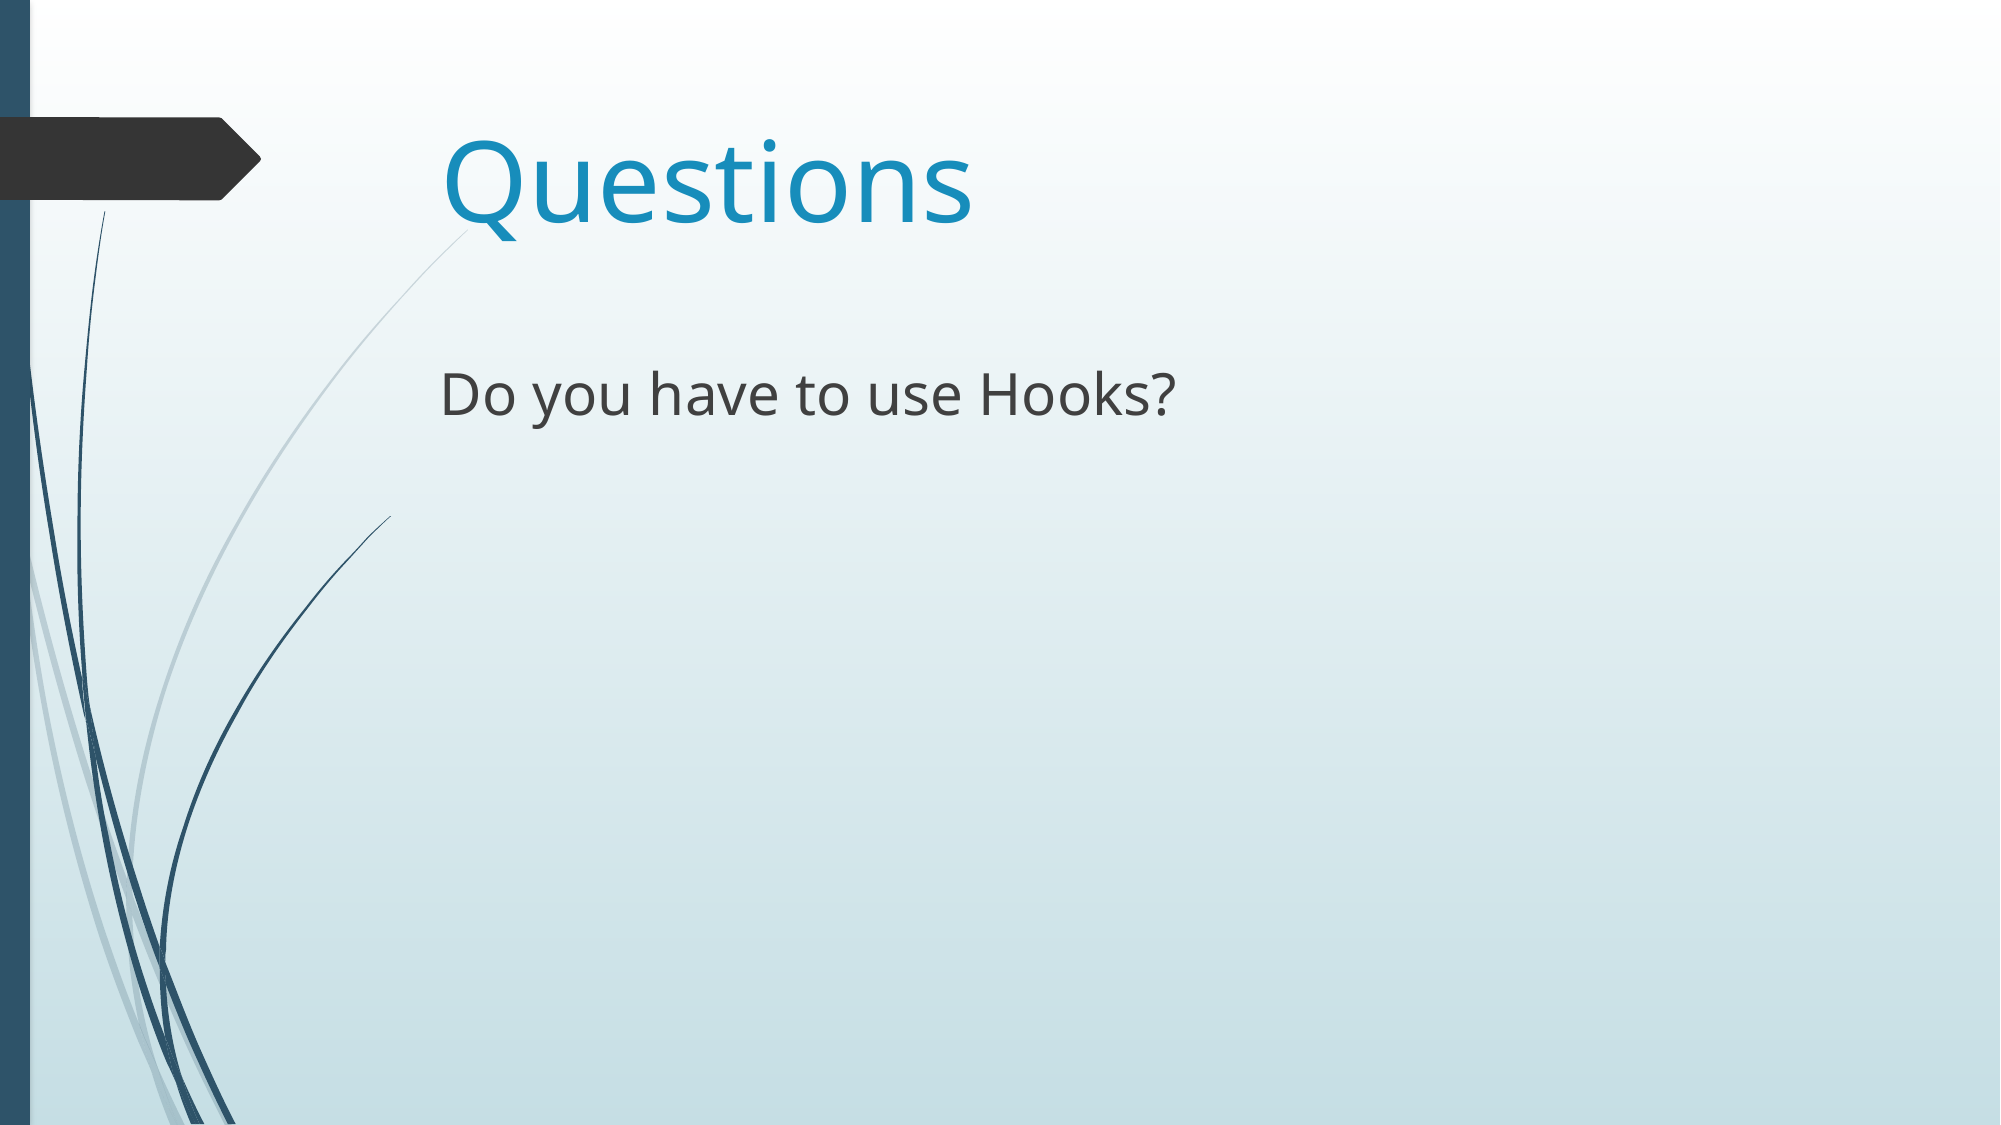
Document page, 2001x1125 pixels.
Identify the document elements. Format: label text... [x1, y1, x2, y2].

title Questions [425, 102, 1888, 313]
list Do you have to use Hooks? [424, 350, 1888, 970]
